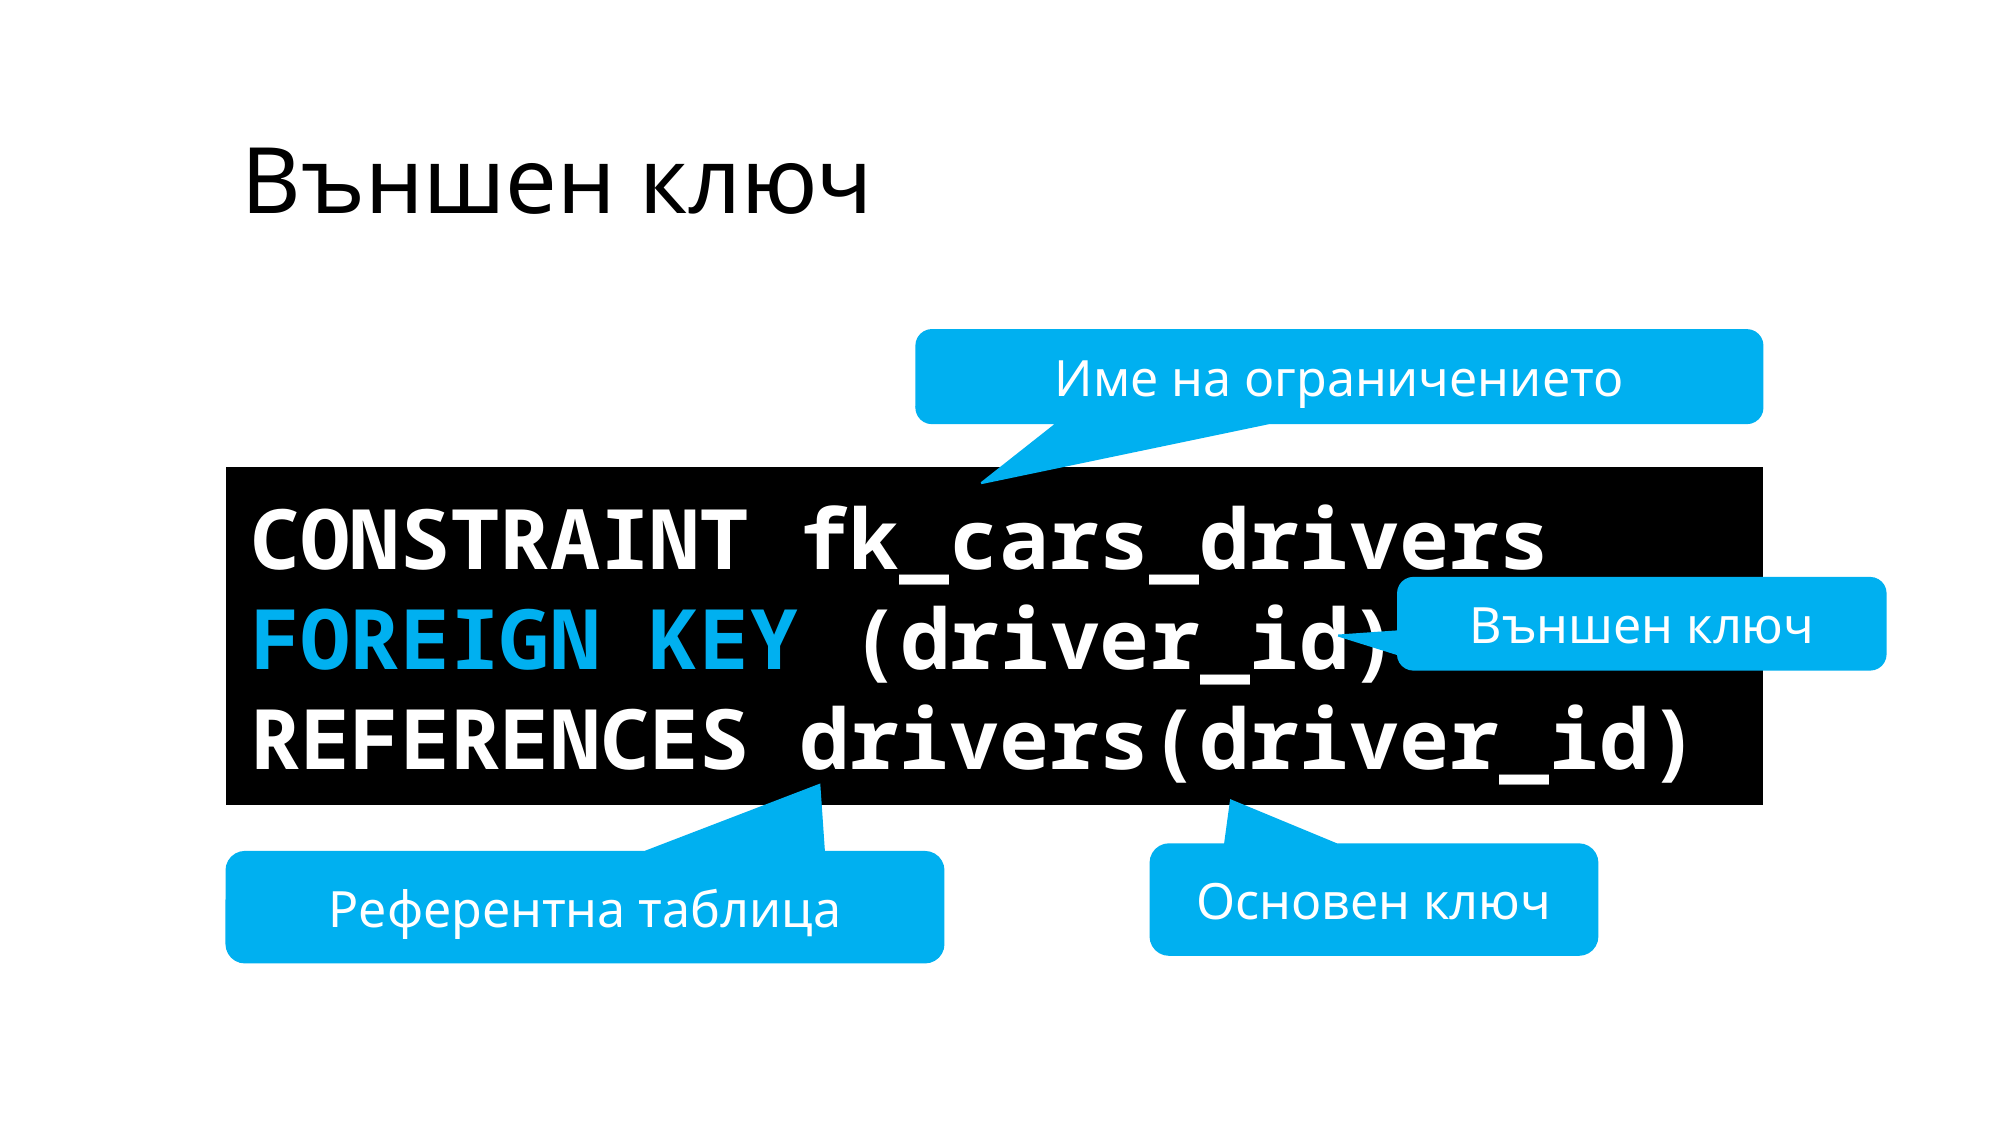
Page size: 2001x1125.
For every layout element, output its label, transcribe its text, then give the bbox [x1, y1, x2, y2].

title Външен ключ [226, 75, 1763, 293]
text_box Име на ограничението [915, 329, 1764, 485]
text_box Основен ключ [1149, 799, 1599, 956]
text_box CONSTRAINT fk_cars_drivers FOREIGN KEY (driver_id) REFERENCES drivers(driver_id) [226, 467, 1763, 805]
text_box Външен ключ [1337, 576, 1887, 671]
text_box Референтна таблица [225, 783, 945, 964]
